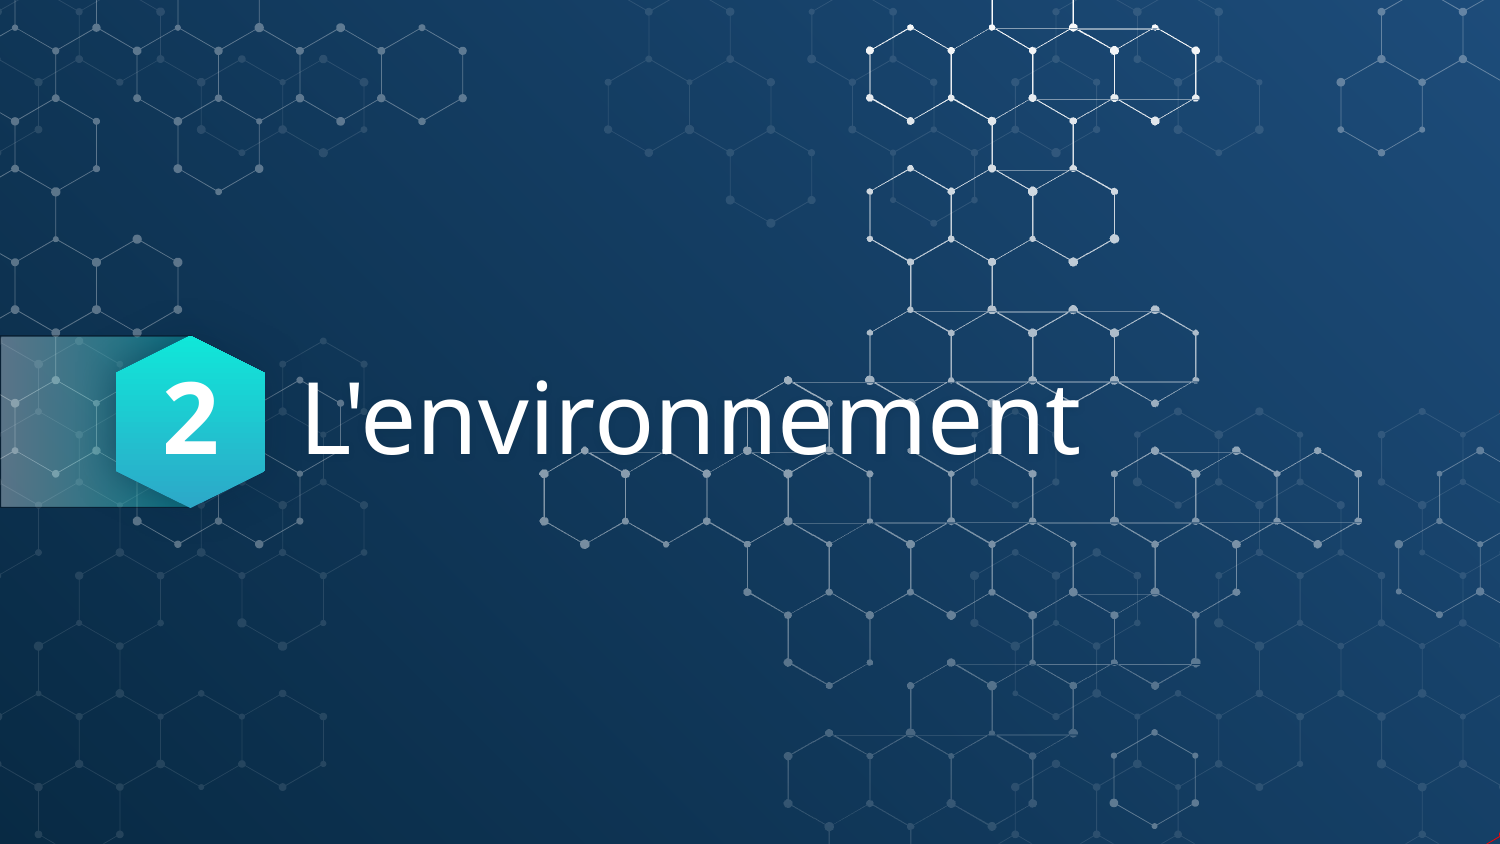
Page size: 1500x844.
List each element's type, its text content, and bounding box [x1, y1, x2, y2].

title L'environnement [299, 376, 1388, 477]
text_box 2 [116, 335, 266, 509]
